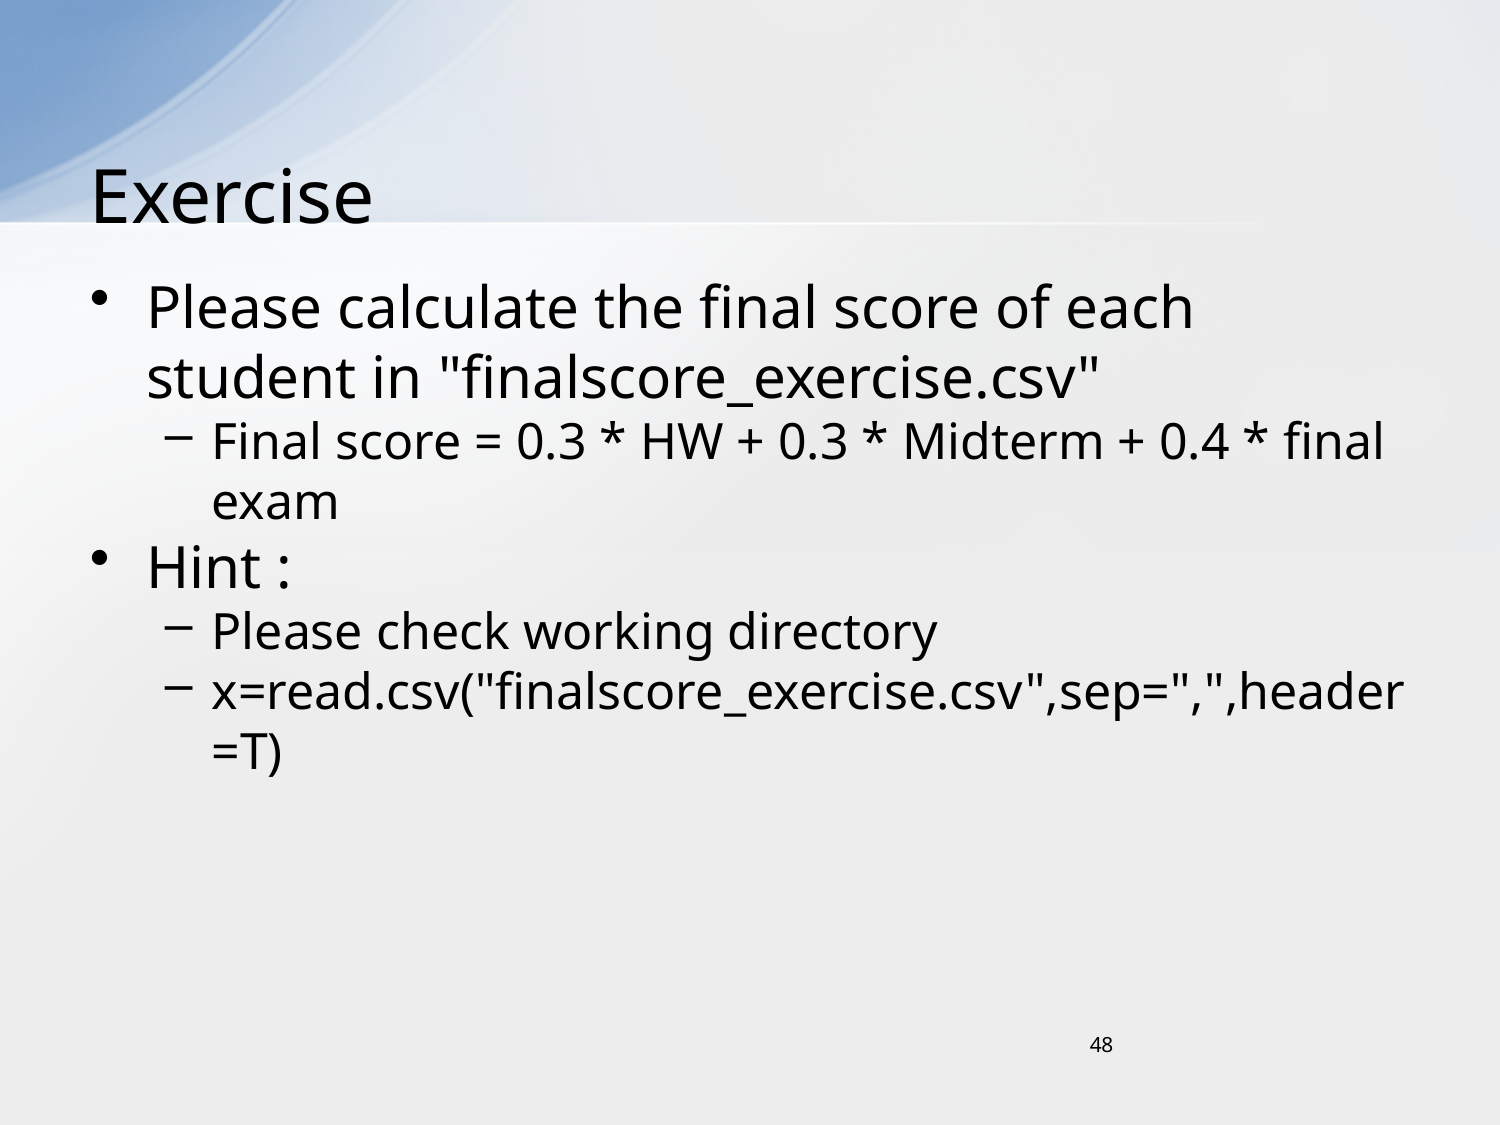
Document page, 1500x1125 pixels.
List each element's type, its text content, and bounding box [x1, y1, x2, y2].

picture [0, 0, 1500, 1125]
list Please calculate the final score of each student in "finalscore_exercise.csv" Final score = 0.3 * HW + 0.3 * Midterm + 0.4 * final exam Hint : Please check working directory x=read.csv("finalscore_exercise.csv",sep=",",header=T) [75, 262, 1425, 1005]
slide_number 48 [1074, 1024, 1425, 1103]
title Exercise [75, 58, 1425, 247]
